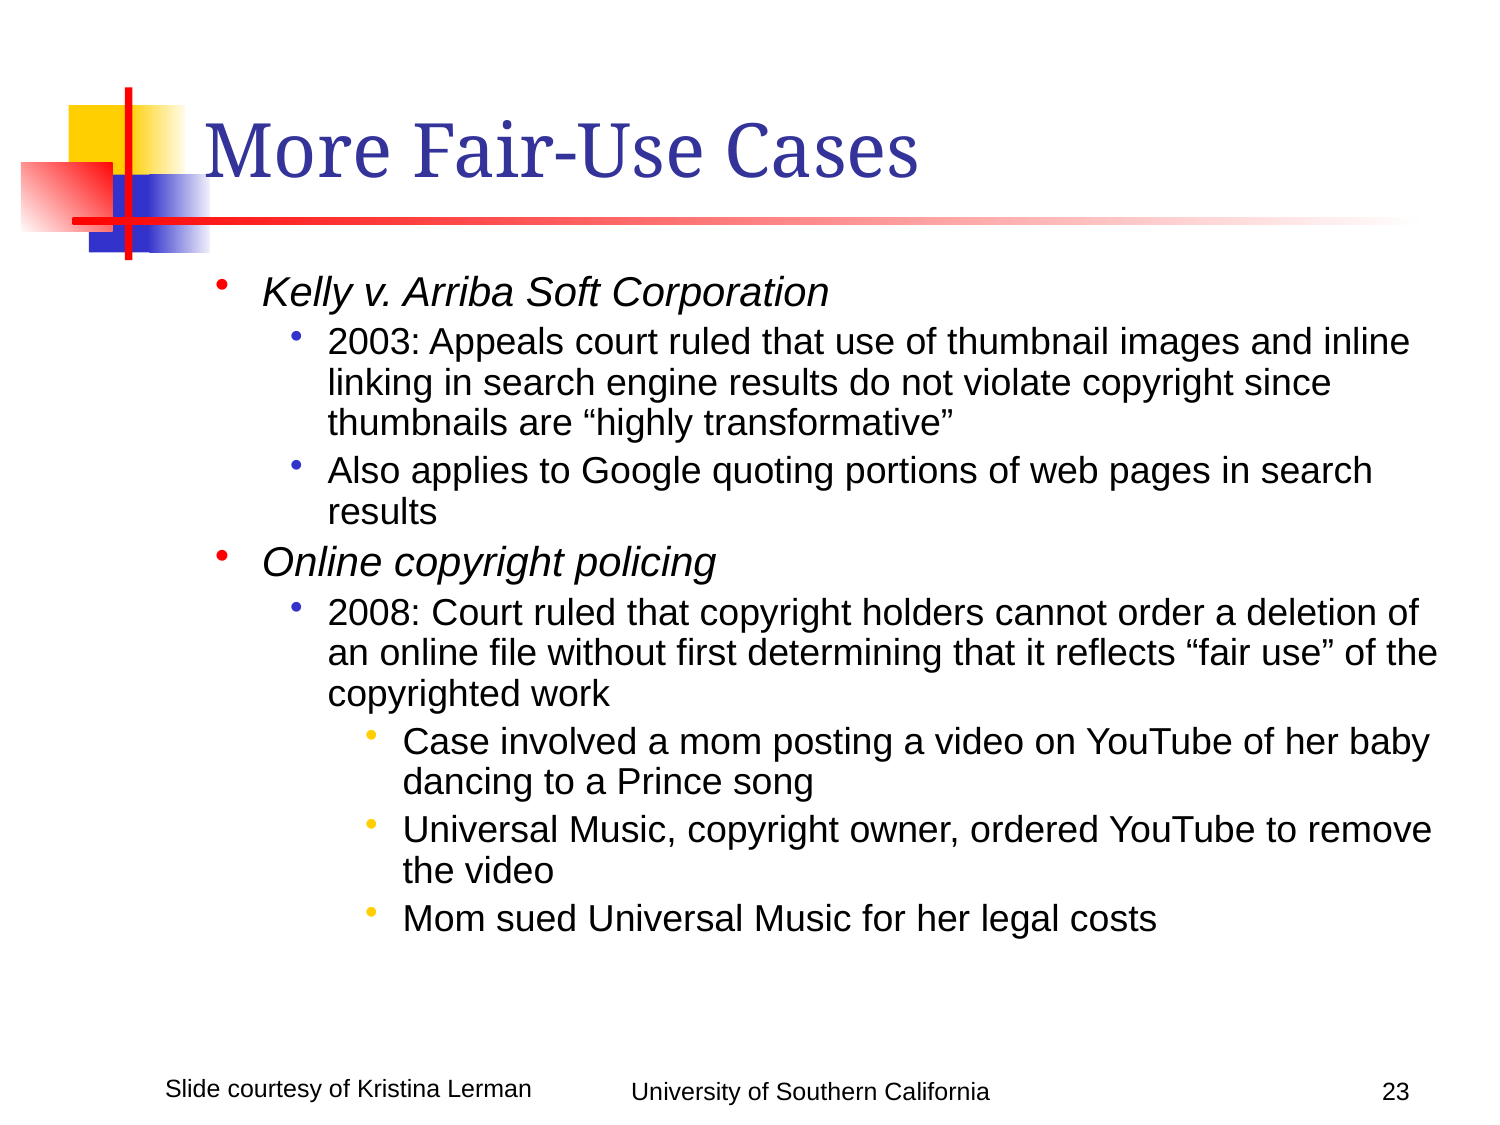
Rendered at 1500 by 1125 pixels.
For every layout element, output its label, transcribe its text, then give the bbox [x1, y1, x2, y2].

title More Fair-Use Cases [188, 74, 1468, 201]
list Kelly v. Arriba Soft Corporation 2003: Appeals court ruled that use of thumbnail images and inline linking in search engine results do not violate copyright since thumbnails are “highly transformative” Also applies to Google quoting portions of web pages in search results Online copyright policing 2008: Court ruled that copyright holders cannot order a deletion of an online file without first determining that it reflects “fair use” of the copyrighted work Case involved a mom posting a video on YouTube of her baby dancing to a Prince song Universal Music, copyright owner, ordered YouTube to remove the video Mom sued Universal Music for her legal costs [125, 262, 1469, 1006]
footer University of Southern California [507, 1037, 1112, 1113]
text_box Slide courtesy of Kristina Lerman [150, 1065, 507, 1111]
slide_number 23 [1112, 1037, 1426, 1113]
